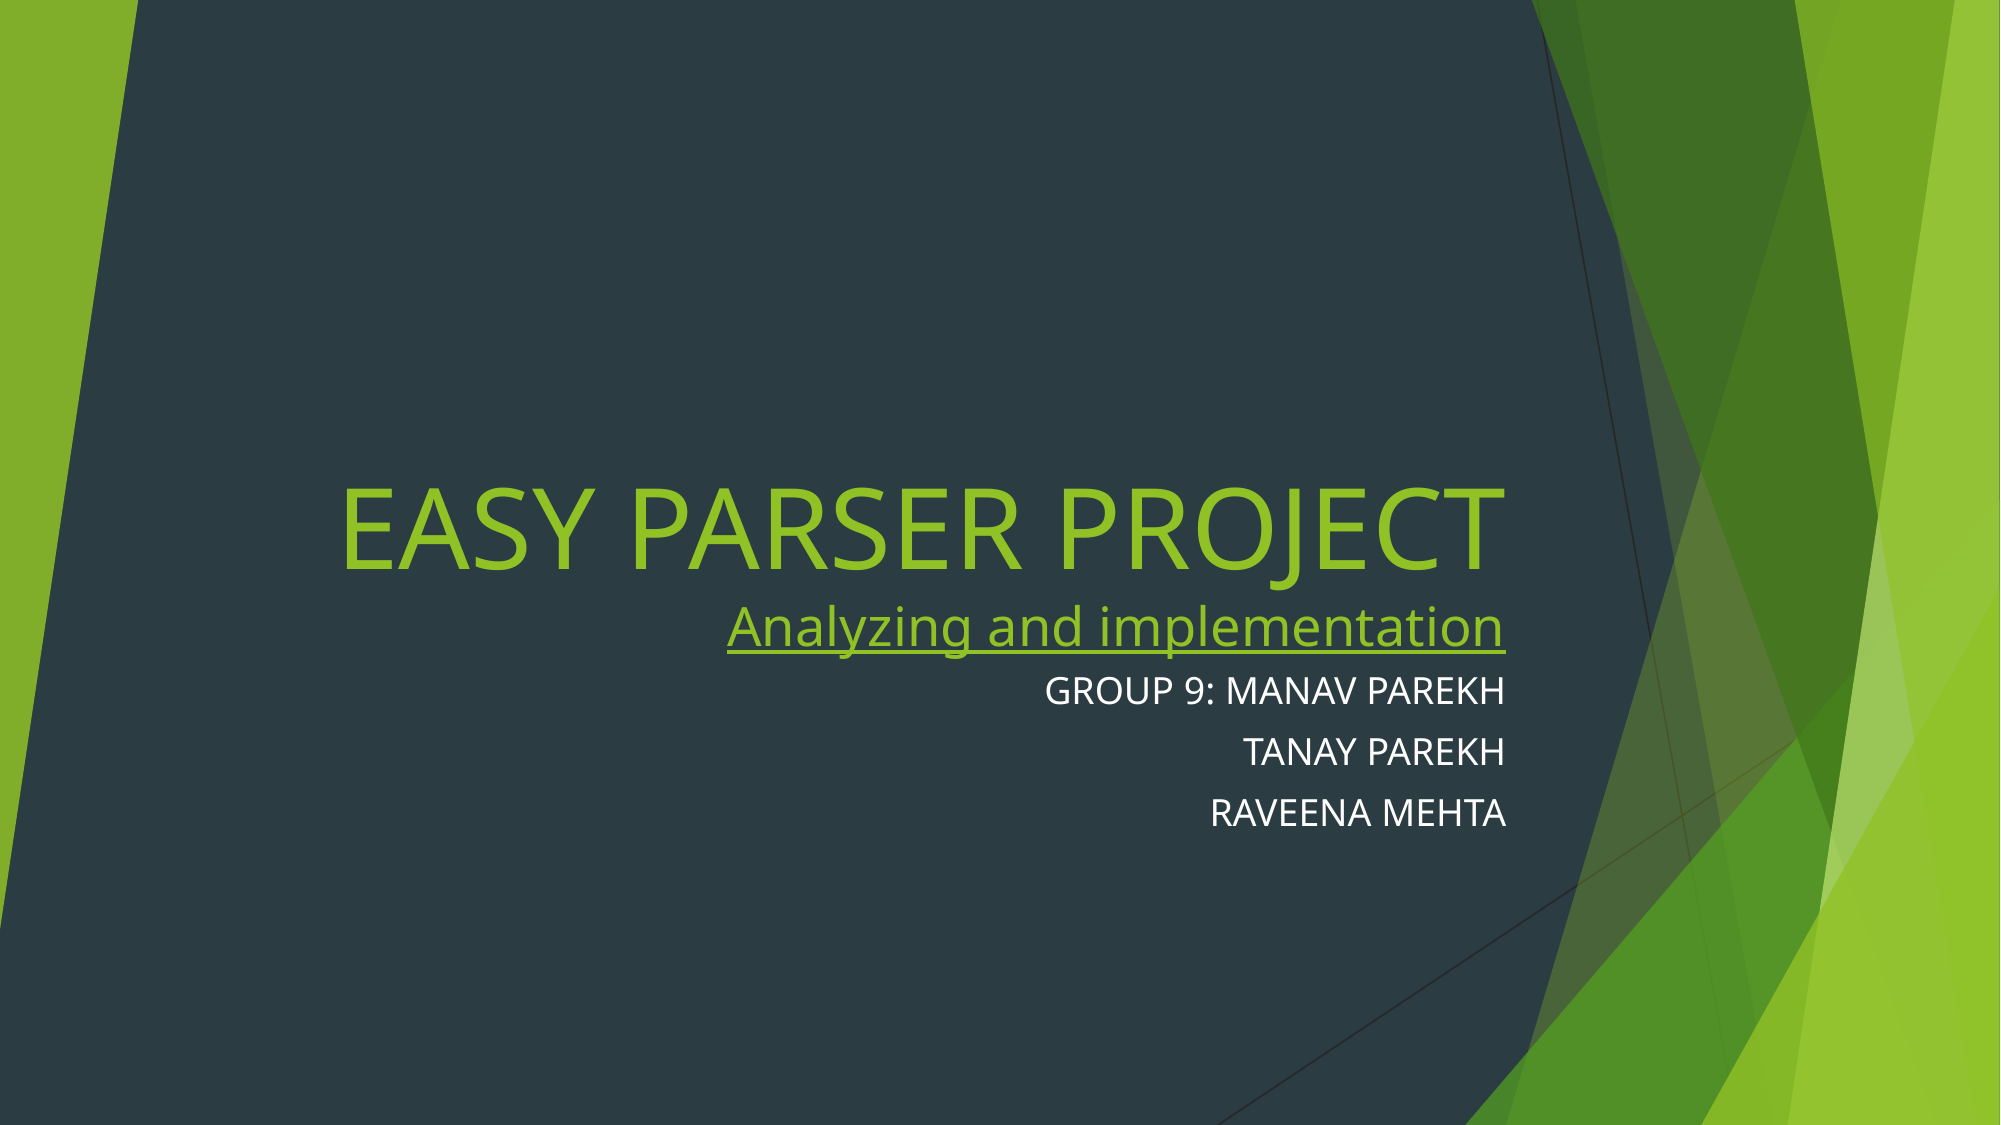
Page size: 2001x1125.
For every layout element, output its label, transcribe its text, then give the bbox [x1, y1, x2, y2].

subtitle GROUP 9: MANAV PAREKH TANAY PAREKH RAVEENA MEHTA [247, 664, 1522, 845]
title EASY PARSER PROJECT Analyzing and implementation [247, 394, 1522, 664]
